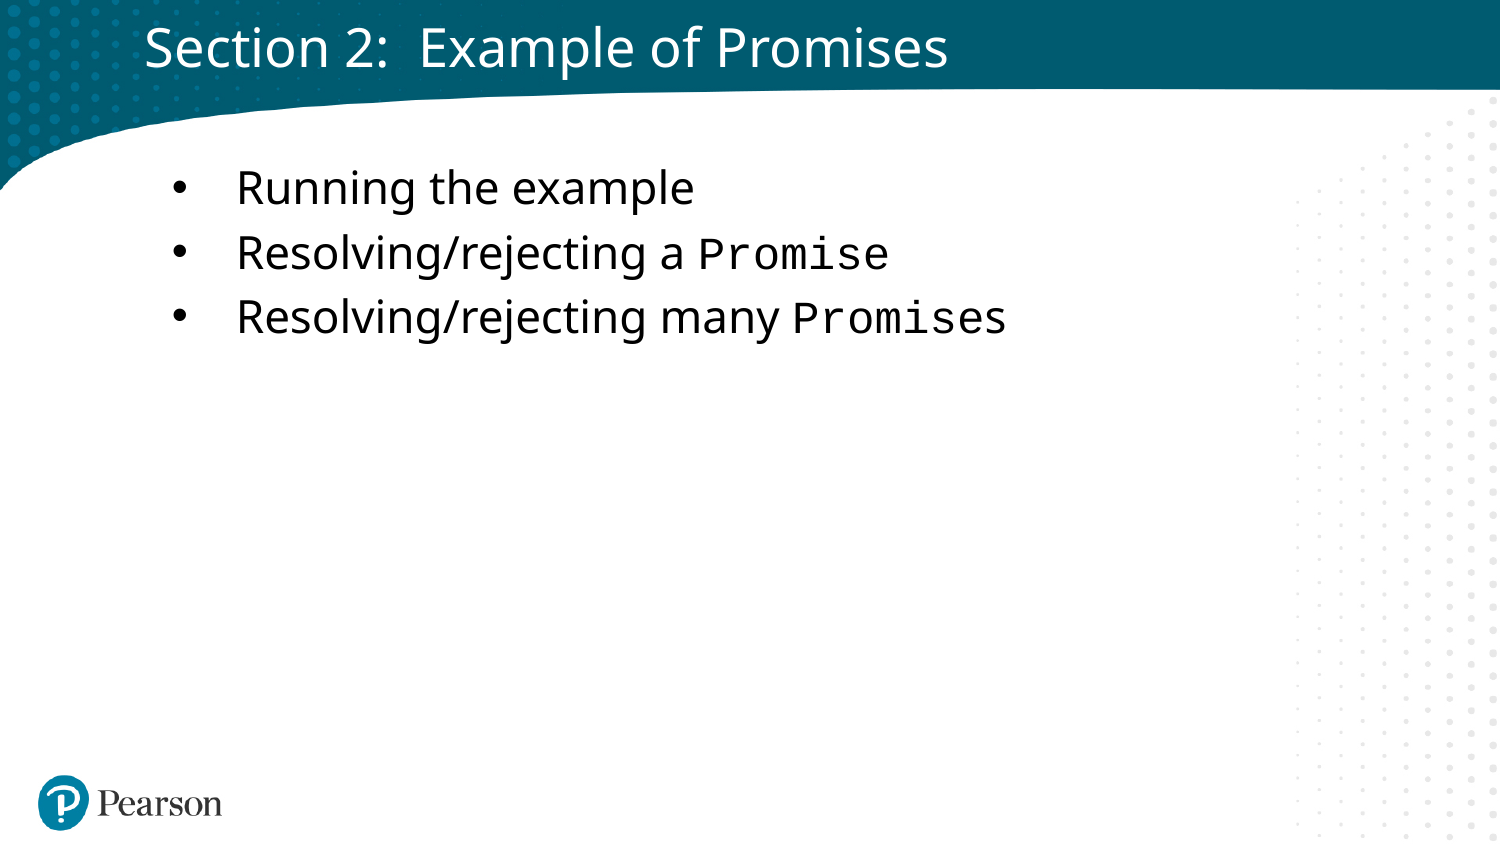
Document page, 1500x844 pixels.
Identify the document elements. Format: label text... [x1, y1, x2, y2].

list Running the example Resolving/rejecting a Promise Resolving/rejecting many Promises [147, 151, 1411, 766]
picture [0, 90, 1500, 844]
title Section 2: Example of Promises [130, 6, 1369, 98]
